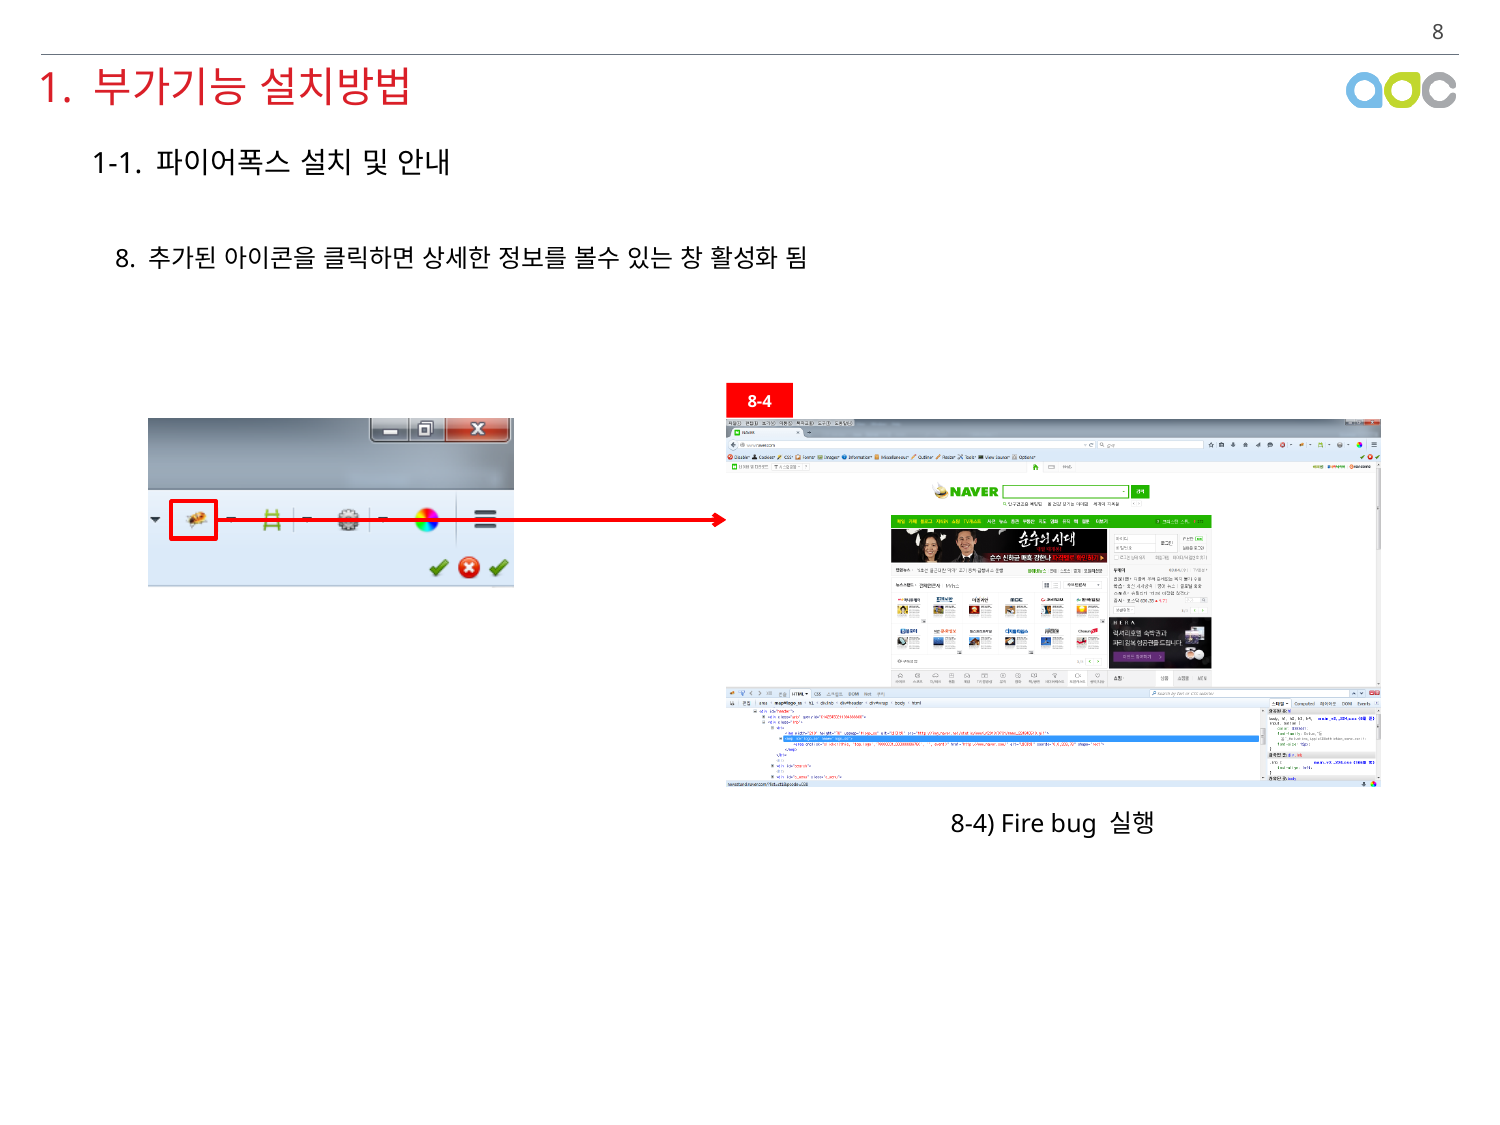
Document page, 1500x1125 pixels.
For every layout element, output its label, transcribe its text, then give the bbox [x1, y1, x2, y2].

picture [147, 417, 514, 588]
text_box 1. 부가기능 설치방법 [22, 53, 1459, 185]
picture [1346, 72, 1456, 109]
text_box 8-4 [726, 382, 793, 418]
text_box 8. 추가된 아이콘을 클릭하면 상세한 정보를 볼수 있는 창 활성화 됨 [100, 219, 1456, 280]
text_box 8-4) Fire bug 실행 [726, 800, 1381, 846]
text_box 1-1. 파이어폭스 설치 및 안내 [76, 137, 609, 188]
picture [726, 418, 1381, 788]
